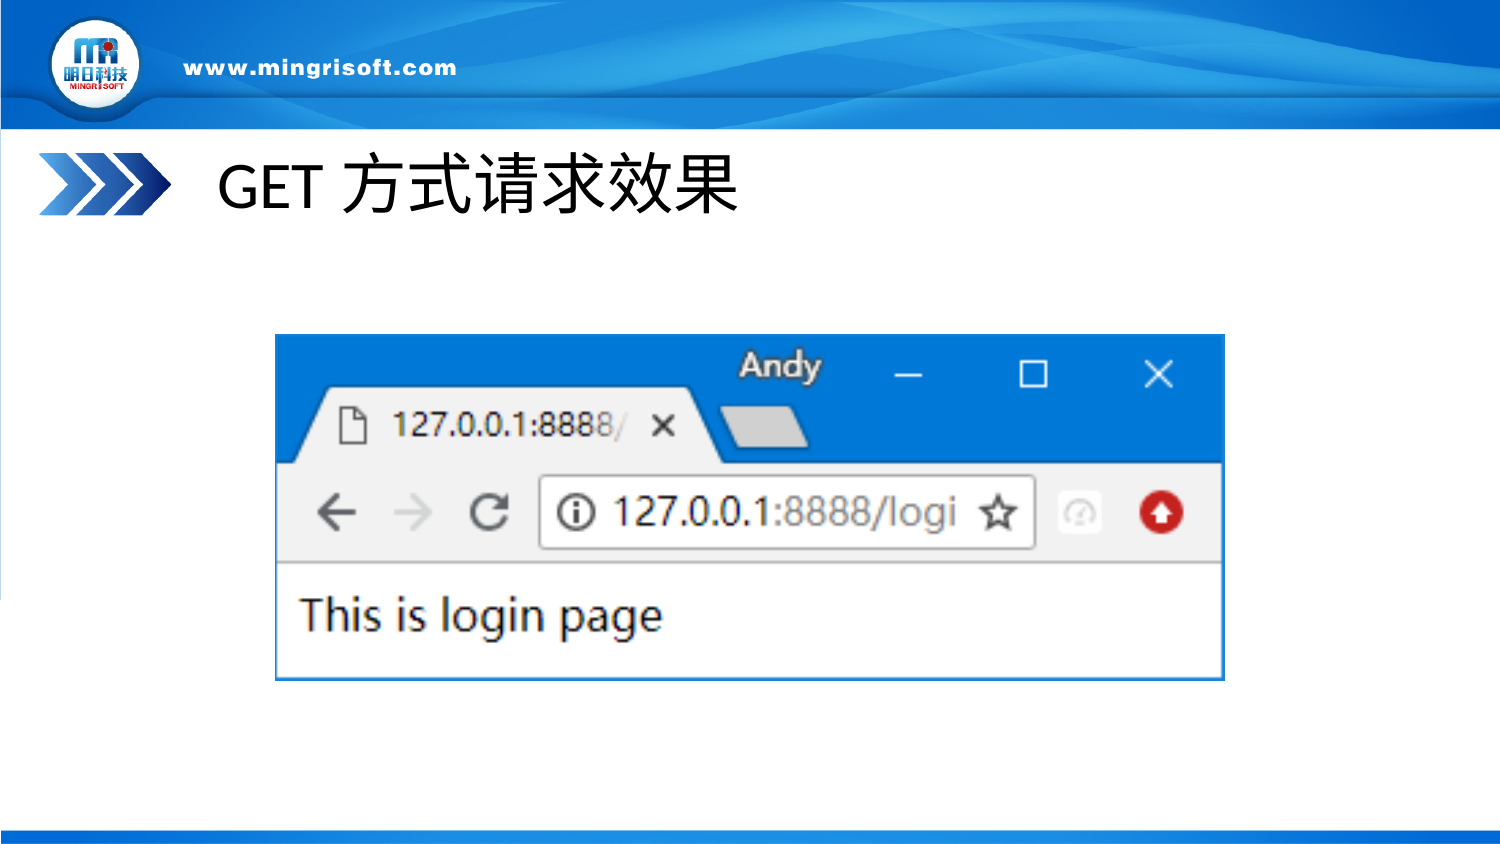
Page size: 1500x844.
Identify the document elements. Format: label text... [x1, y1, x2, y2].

text_box GET方式请求效果 [187, 134, 1100, 235]
picture [0, 0, 1500, 844]
